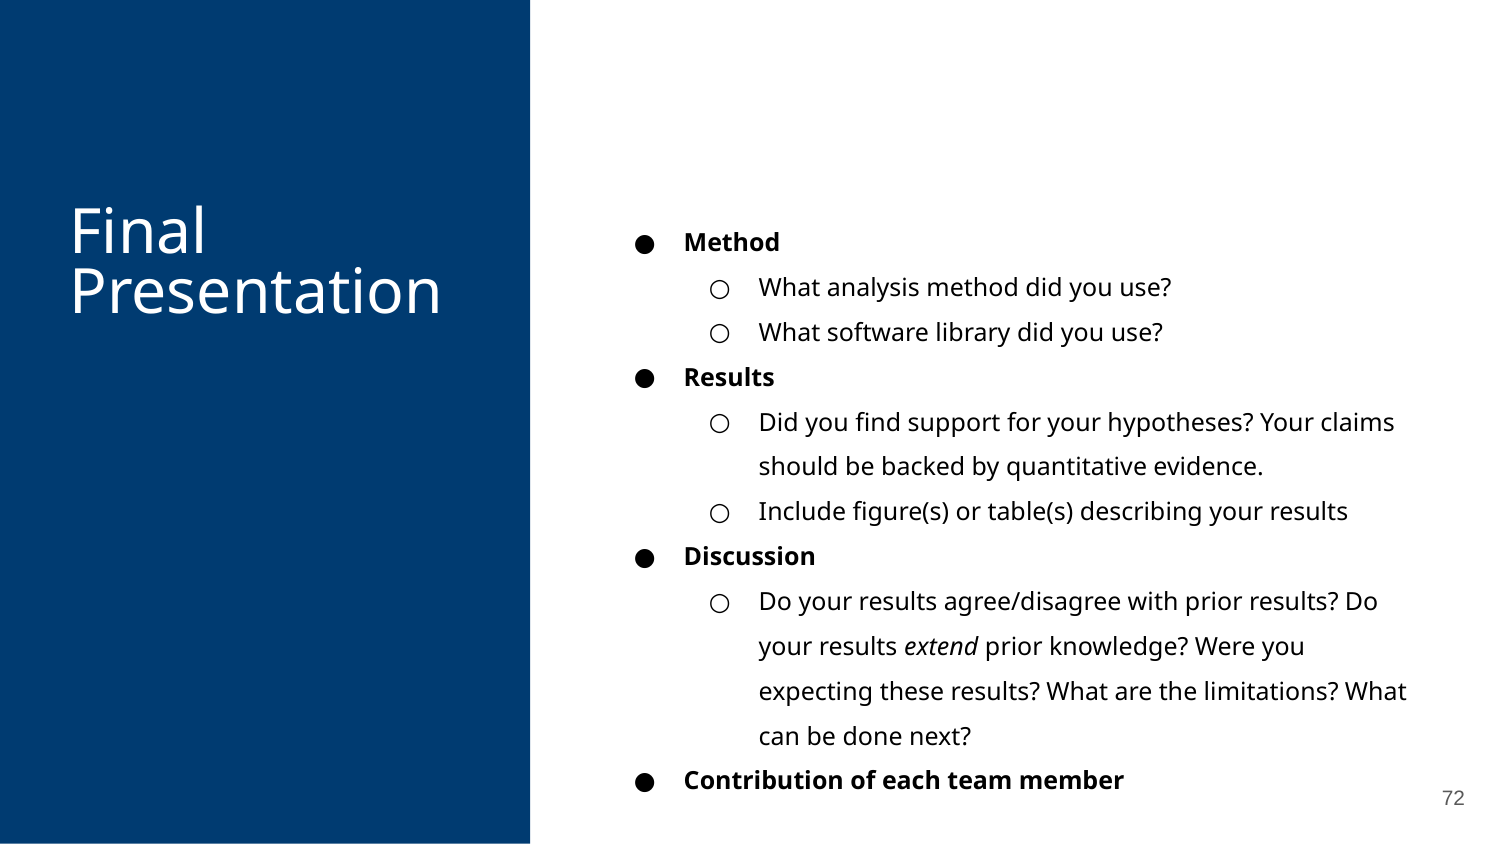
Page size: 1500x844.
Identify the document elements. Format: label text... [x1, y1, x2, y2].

text_box [0, 0, 531, 844]
text_box Method What analysis method did you use? What software library did you use? Results Did you find support for your hypotheses? Your claims should be backed by quantitative evidence. Include figure(s) or table(s) describing your results Discussion Do your results agree/disagree with prior results? Do your results extend prior knowledge? Were you expecting these results? What are the limitations? What can be done next? Contribution of each team member [608, 211, 1413, 765]
text_box Final Presentation [69, 205, 507, 426]
slide_number 72 [1389, 764, 1480, 830]
